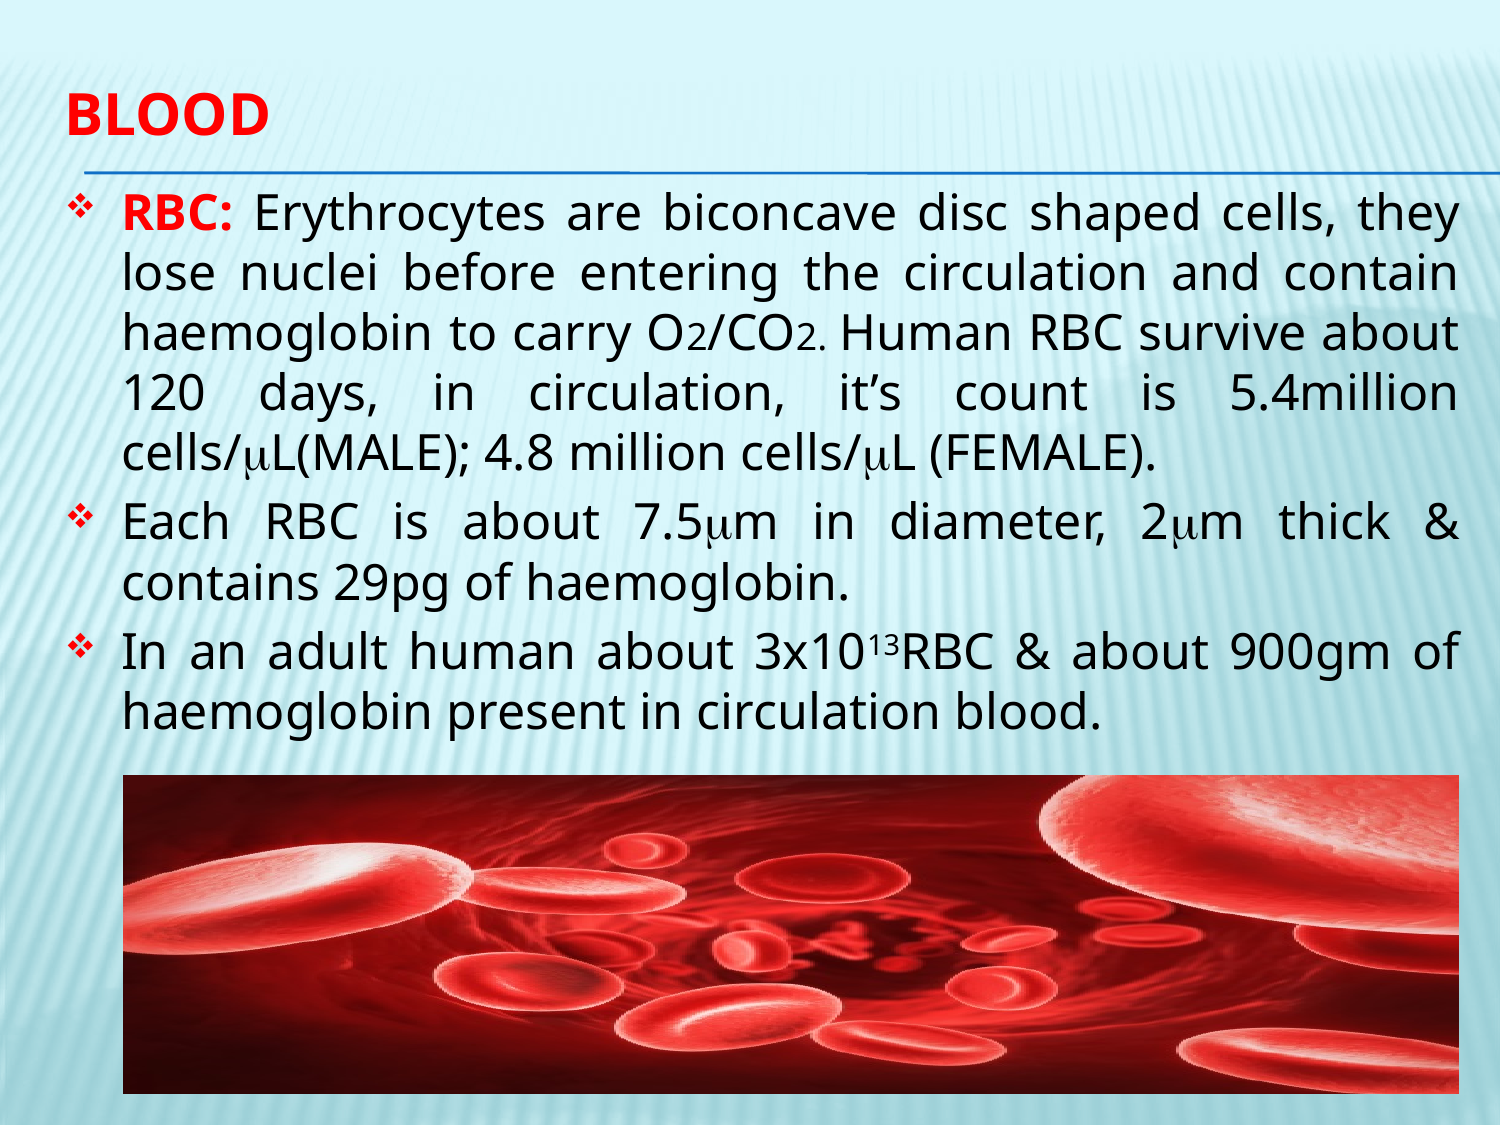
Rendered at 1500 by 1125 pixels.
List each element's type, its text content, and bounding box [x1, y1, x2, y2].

title BLOOD [50, 75, 1475, 149]
list RBC: Erythrocytes are biconcave disc shaped cells, they lose nuclei before entering the circulation and contain haemoglobin to carry O2/CO2. Human RBC survive about 120 days, in circulation, it’s count is 5.4million cells/mL(MALE); 4.8 million cells/mL (FEMALE). Each RBC is about 7.5mm in diameter, 2mm thick & contains 29pg of haemoglobin. In an adult human about 3x1013RBC & about 900gm of haemoglobin present in circulation blood. [50, 172, 1475, 1094]
picture [123, 774, 1459, 1095]
